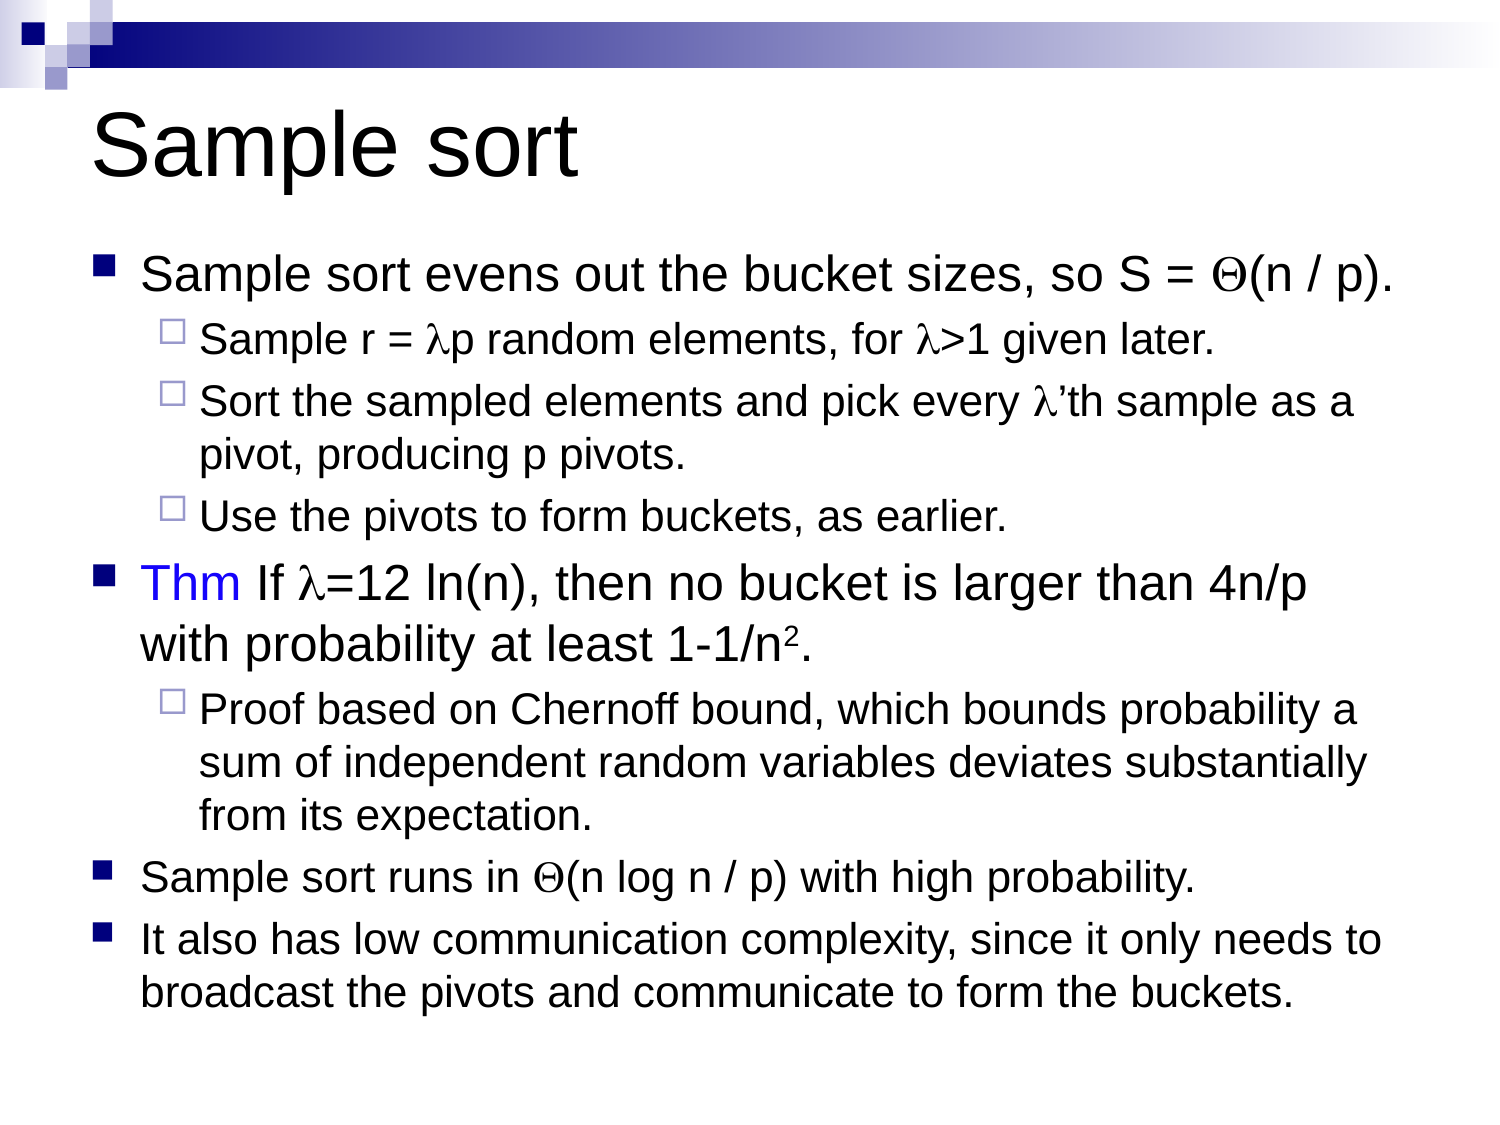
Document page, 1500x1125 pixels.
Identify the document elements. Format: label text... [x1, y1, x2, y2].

list Sample sort evens out the bucket sizes, so S = Q(n / p). Sample r = lp random elements, for l>1 given later. Sort the sampled elements and pick every l’th sample as a pivot, producing p pivots. Use the pivots to form buckets, as earlier. Thm If l=12 ln(n), then no bucket is larger than 4n/p with probability at least 1-1/n2. Proof based on Chernoff bound, which bounds probability a sum of independent random variables deviates substantially from its expectation. Sample sort runs in Q(n log n / p) with high probability. It also has low communication complexity, since it only needs to broadcast the pivots and communicate to form the buckets. [75, 232, 1425, 1094]
title Sample sort [75, 75, 1425, 205]
